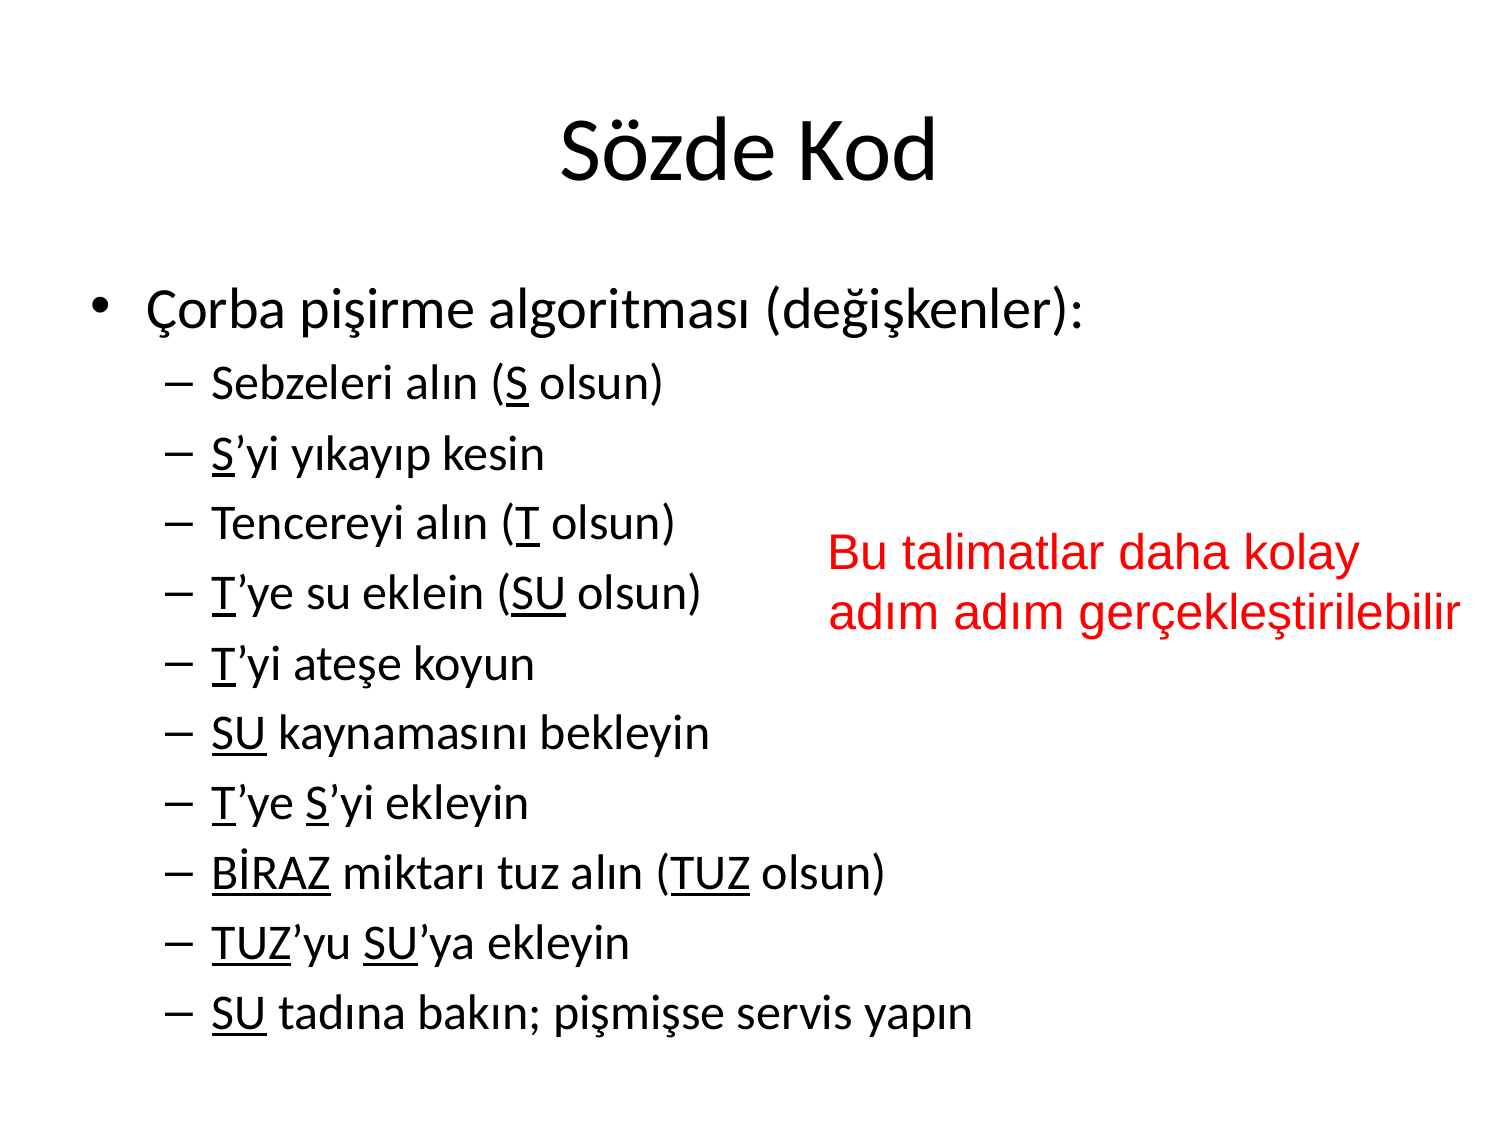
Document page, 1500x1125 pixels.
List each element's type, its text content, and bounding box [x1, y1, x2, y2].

text_box Bu talimatlar daha kolay adım adım gerçekleştirilebilir [812, 512, 1500, 648]
list Çorba pişirme algoritması (değişkenler): Sebzeleri alın (S olsun) S’yi yıkayıp kesin Tencereyi alın (T olsun) T’ye su eklein (SU olsun) T’yi ateşe koyun SU kaynamasını bekleyin T’ye S’yi ekleyin BİRAZ miktarı tuz alın (TUZ olsun) TUZ’yu SU’ya ekleyin SU tadına bakın; pişmişse servis yapın [74, 262, 1426, 1051]
title Sözde Kod [74, 49, 1426, 238]
